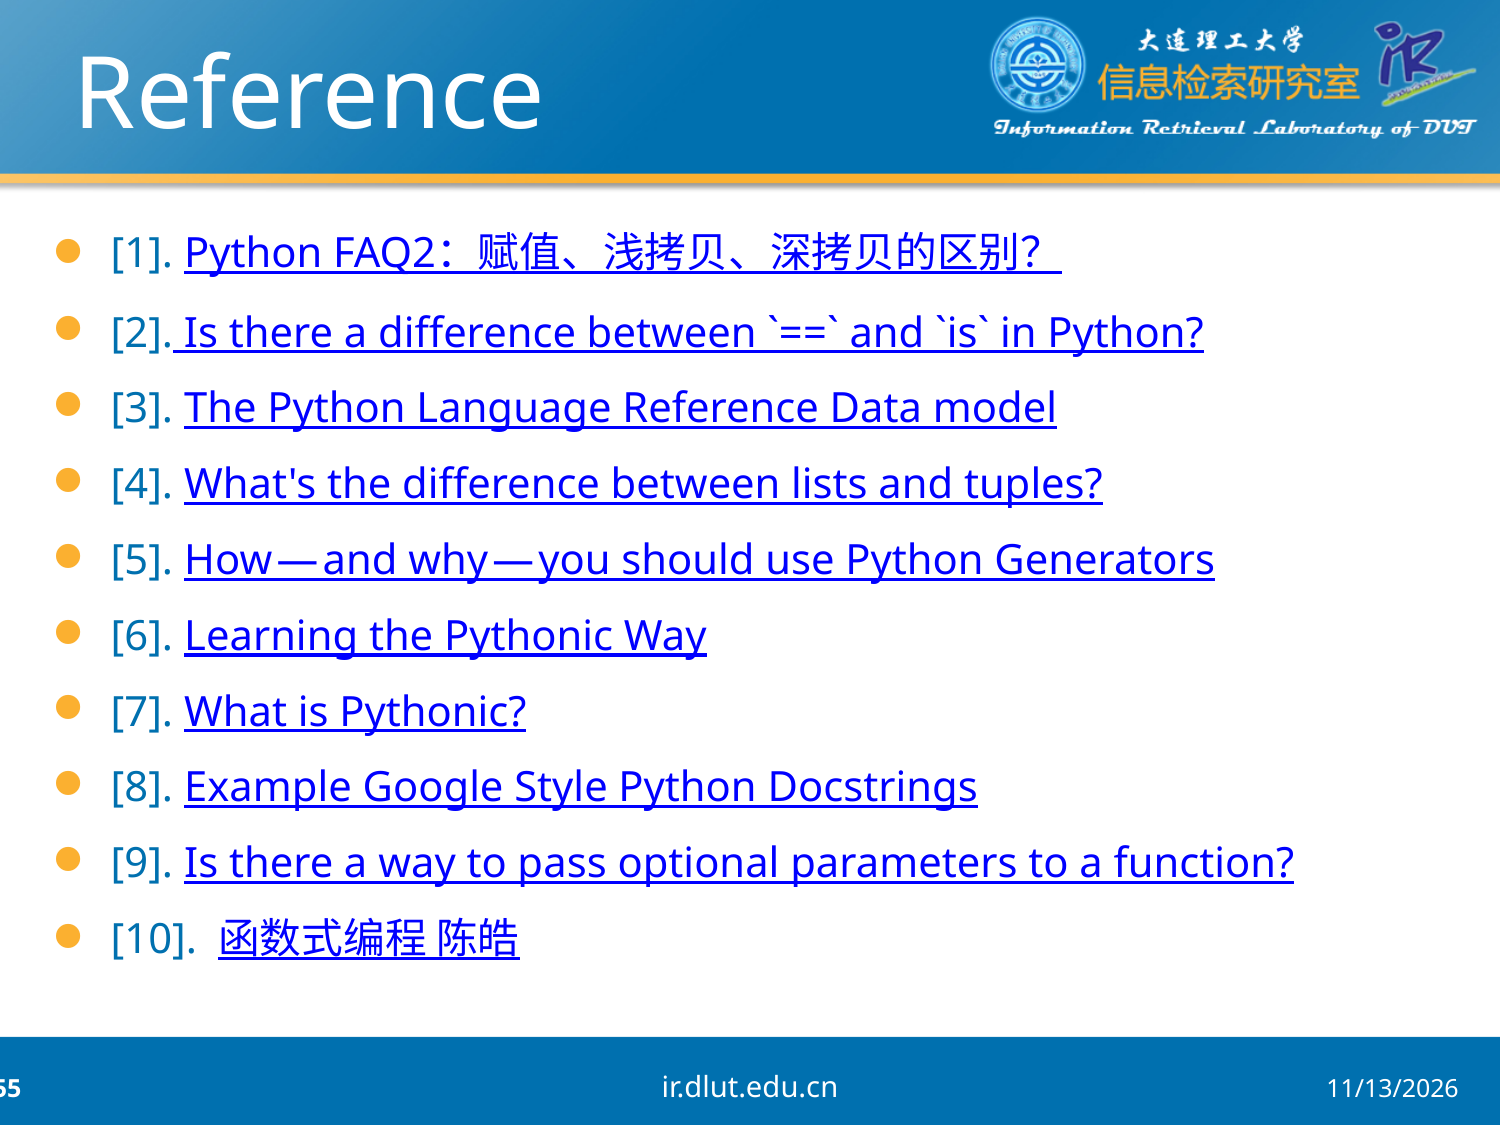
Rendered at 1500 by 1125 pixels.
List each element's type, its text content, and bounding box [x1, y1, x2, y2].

picture [0, 0, 1500, 1125]
list [1]. Python FAQ2：赋值、浅拷贝、深拷贝的区别？ [2]. Is there a difference between `==` and `is` in Python? [3]. The Python Language Reference Data model [4]. What's the difference between lists and tuples? [5]. How — and why — you should use Python Generators [6]. Learning the Pythonic Way [7]. What is Pythonic? [8]. Example Google Style Python Docstrings [9]. Is there a way to pass optional parameters to a function? [10]. 函数式编程 陈皓 [37, 218, 1459, 1023]
title Reference [58, 20, 944, 158]
